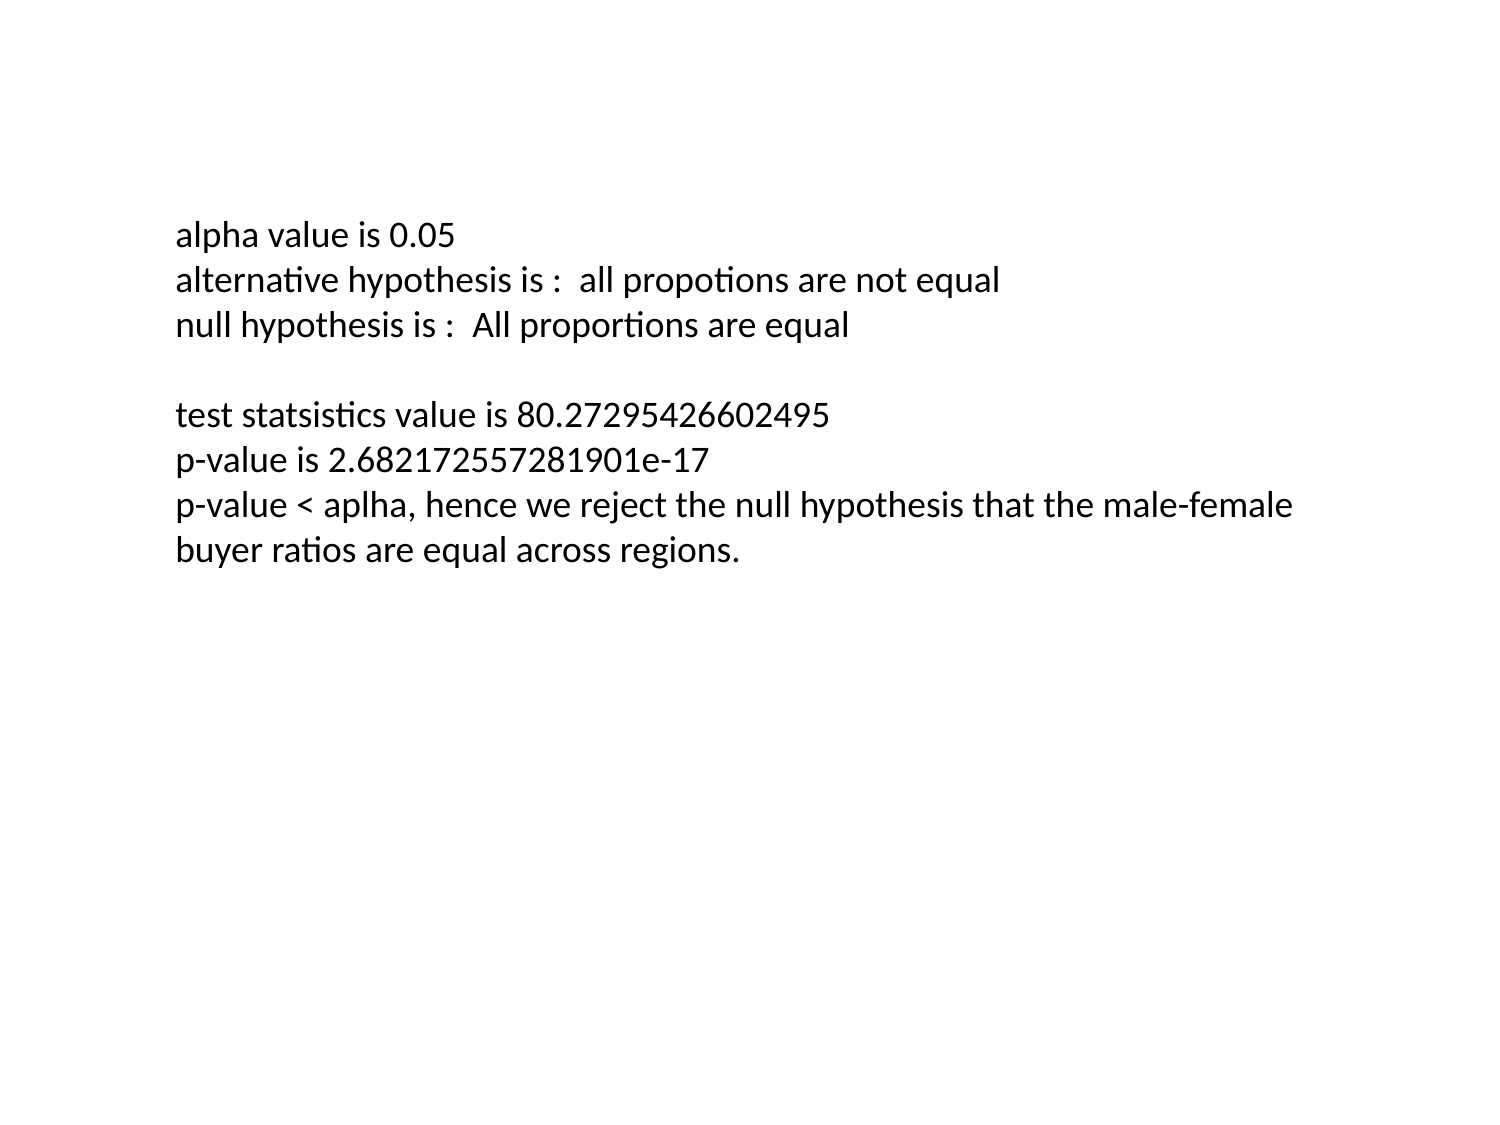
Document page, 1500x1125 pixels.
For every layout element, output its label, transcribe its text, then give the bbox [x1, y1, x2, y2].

text_box alpha value is 0.05 alternative hypothesis is : all propotions are not equal null hypothesis is : All proportions are equal test statsistics value is 80.27295426602495 p-value is 2.682172557281901e-17 p-value < aplha, hence we reject the null hypothesis that the male-female buyer ratios are equal across regions. [160, 157, 1354, 1042]
